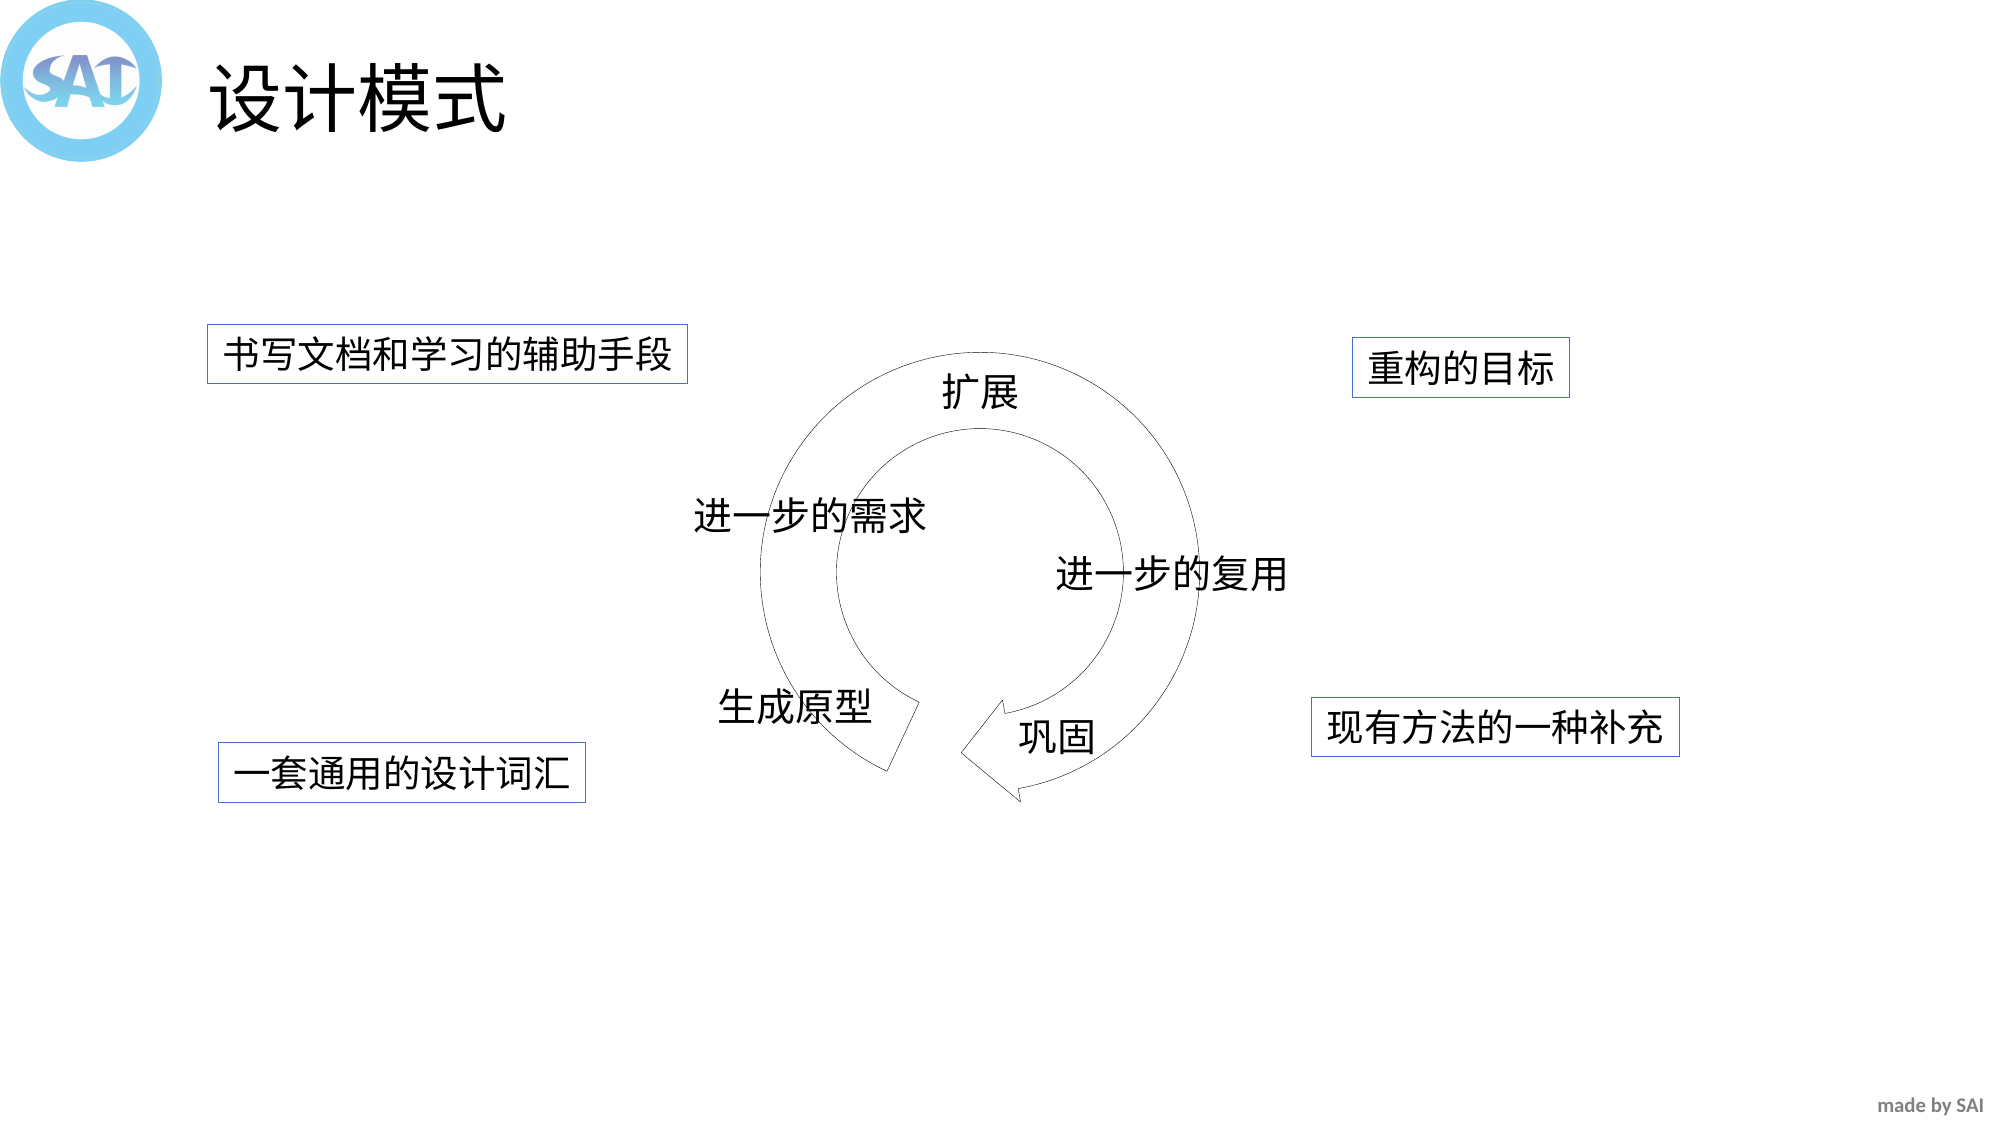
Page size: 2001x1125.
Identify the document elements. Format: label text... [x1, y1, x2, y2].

picture [671, 349, 1310, 804]
text_box 一套通用的设计词汇 [218, 742, 586, 803]
text_box 设计模式 [193, 44, 564, 150]
text_box 现有方法的一种补充 [1311, 697, 1680, 757]
text_box 书写文档和学习的辅助手段 [207, 324, 688, 384]
text_box 重构的目标 [1352, 337, 1570, 398]
